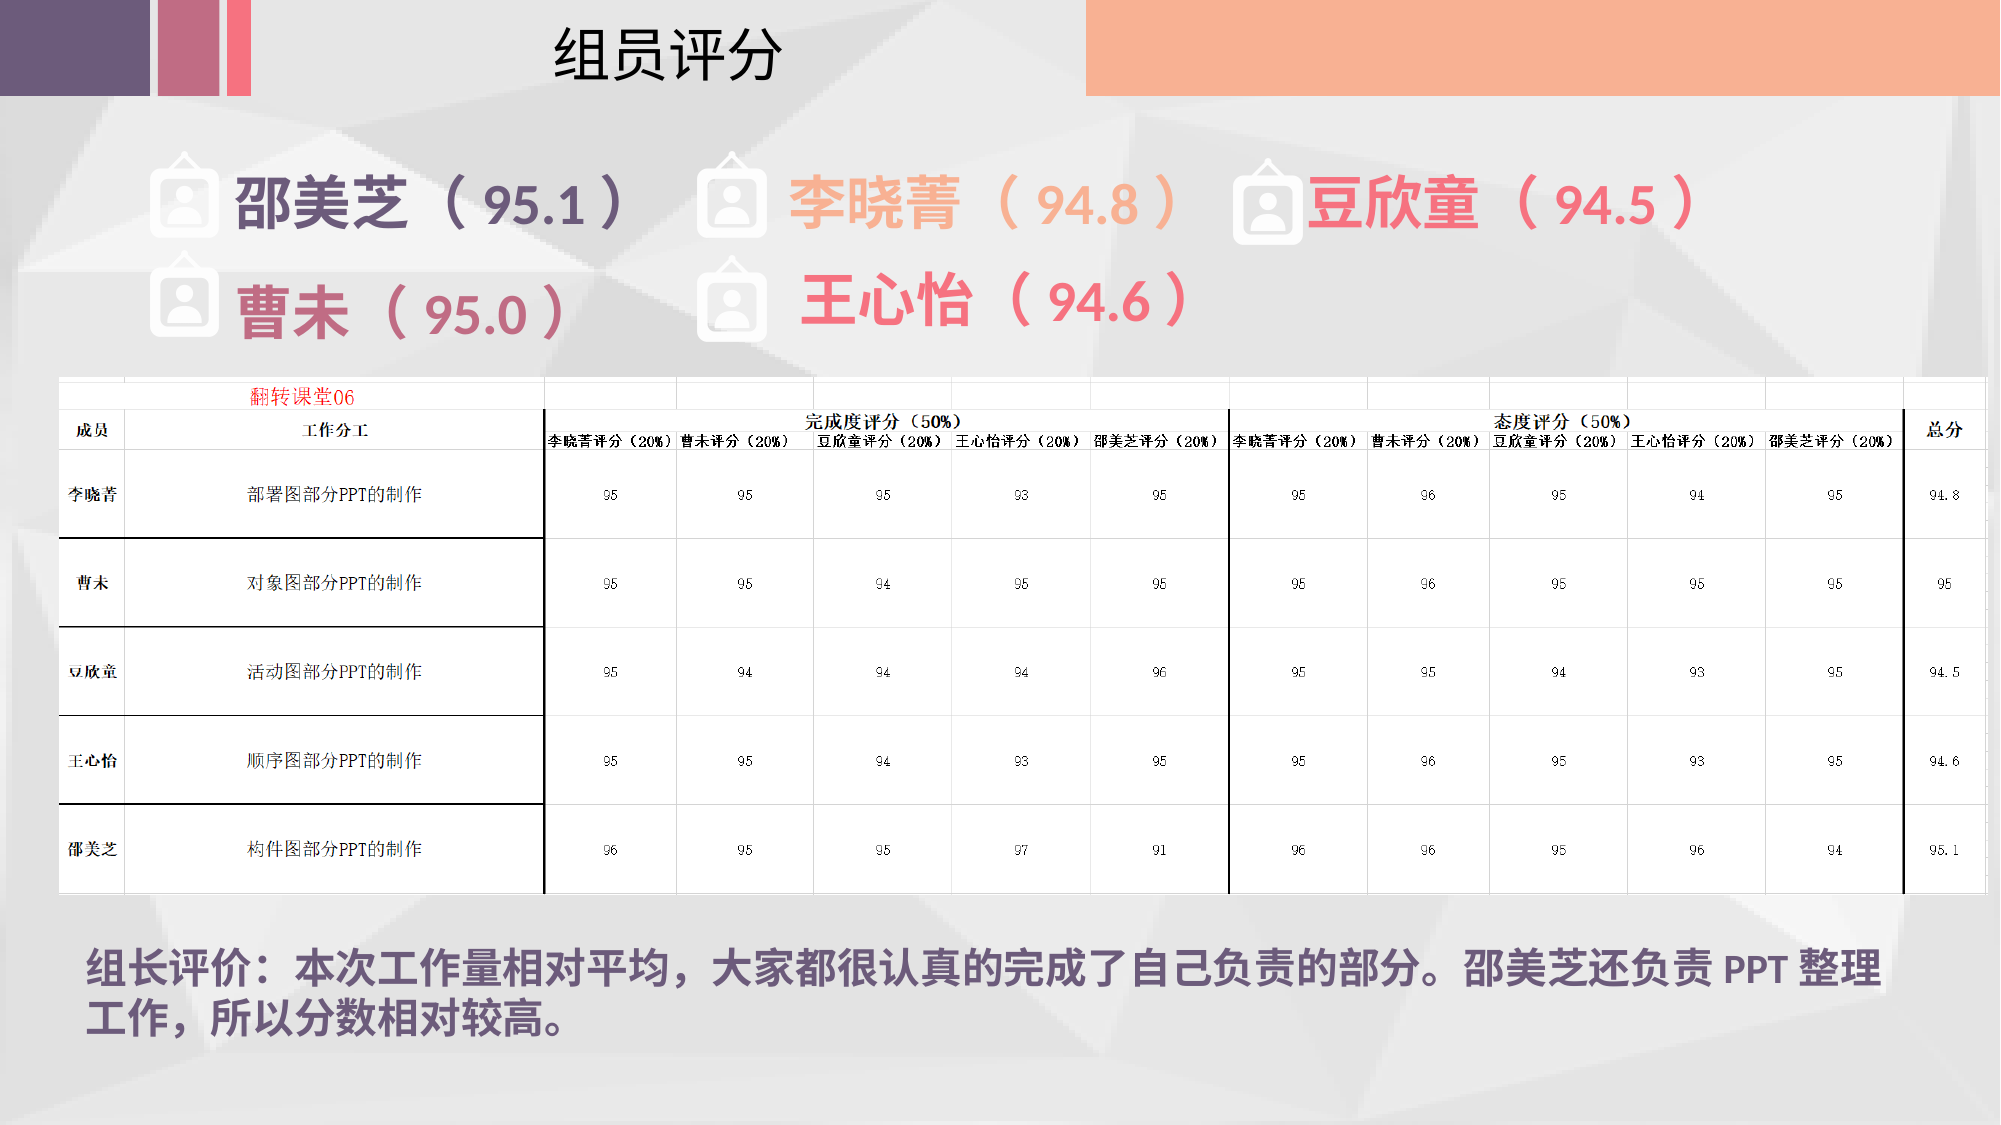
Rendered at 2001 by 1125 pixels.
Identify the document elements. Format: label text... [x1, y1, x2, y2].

text_box 豆欣童（94.5） [1303, 158, 1745, 244]
text_box [1086, 0, 2000, 96]
text_box 王心怡（94.6） [784, 256, 1238, 341]
text_box [157, 0, 220, 96]
picture [0, 0, 2001, 1125]
text_box 组员评分 [537, 11, 801, 96]
text_box 曹未（95.0） [219, 268, 615, 354]
text_box 组长评价：本次工作量相对平均，大家都很认真的完成了自己负责的部分。邵美芝还负责PPT整理工作，所以分数相对较高。 [70, 934, 1930, 1050]
text_box 邵美芝（95.1） [220, 158, 673, 244]
text_box [0, 0, 150, 96]
text_box 李晓菁（94.8） [773, 158, 1227, 244]
text_box [227, 0, 251, 96]
